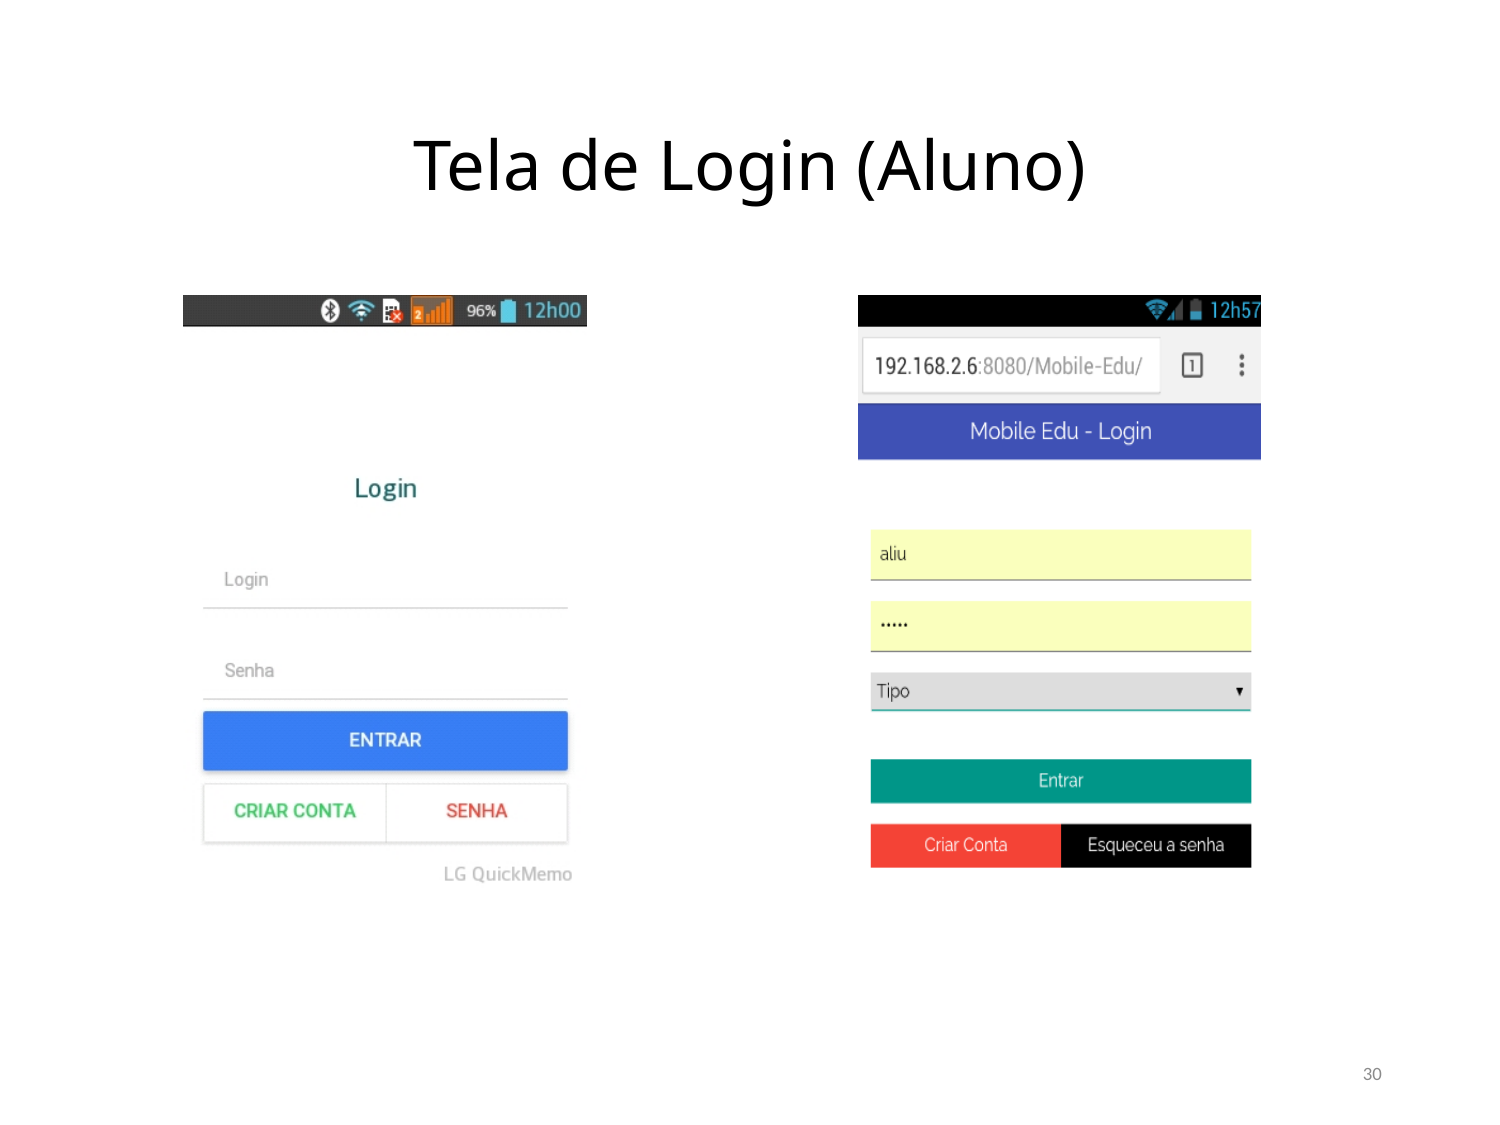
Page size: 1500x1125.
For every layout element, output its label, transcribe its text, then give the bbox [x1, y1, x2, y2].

picture [858, 295, 1261, 901]
title Tela de Login (Aluno) [103, 59, 1397, 278]
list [183, 295, 587, 901]
slide_number 30 [1059, 1042, 1397, 1103]
